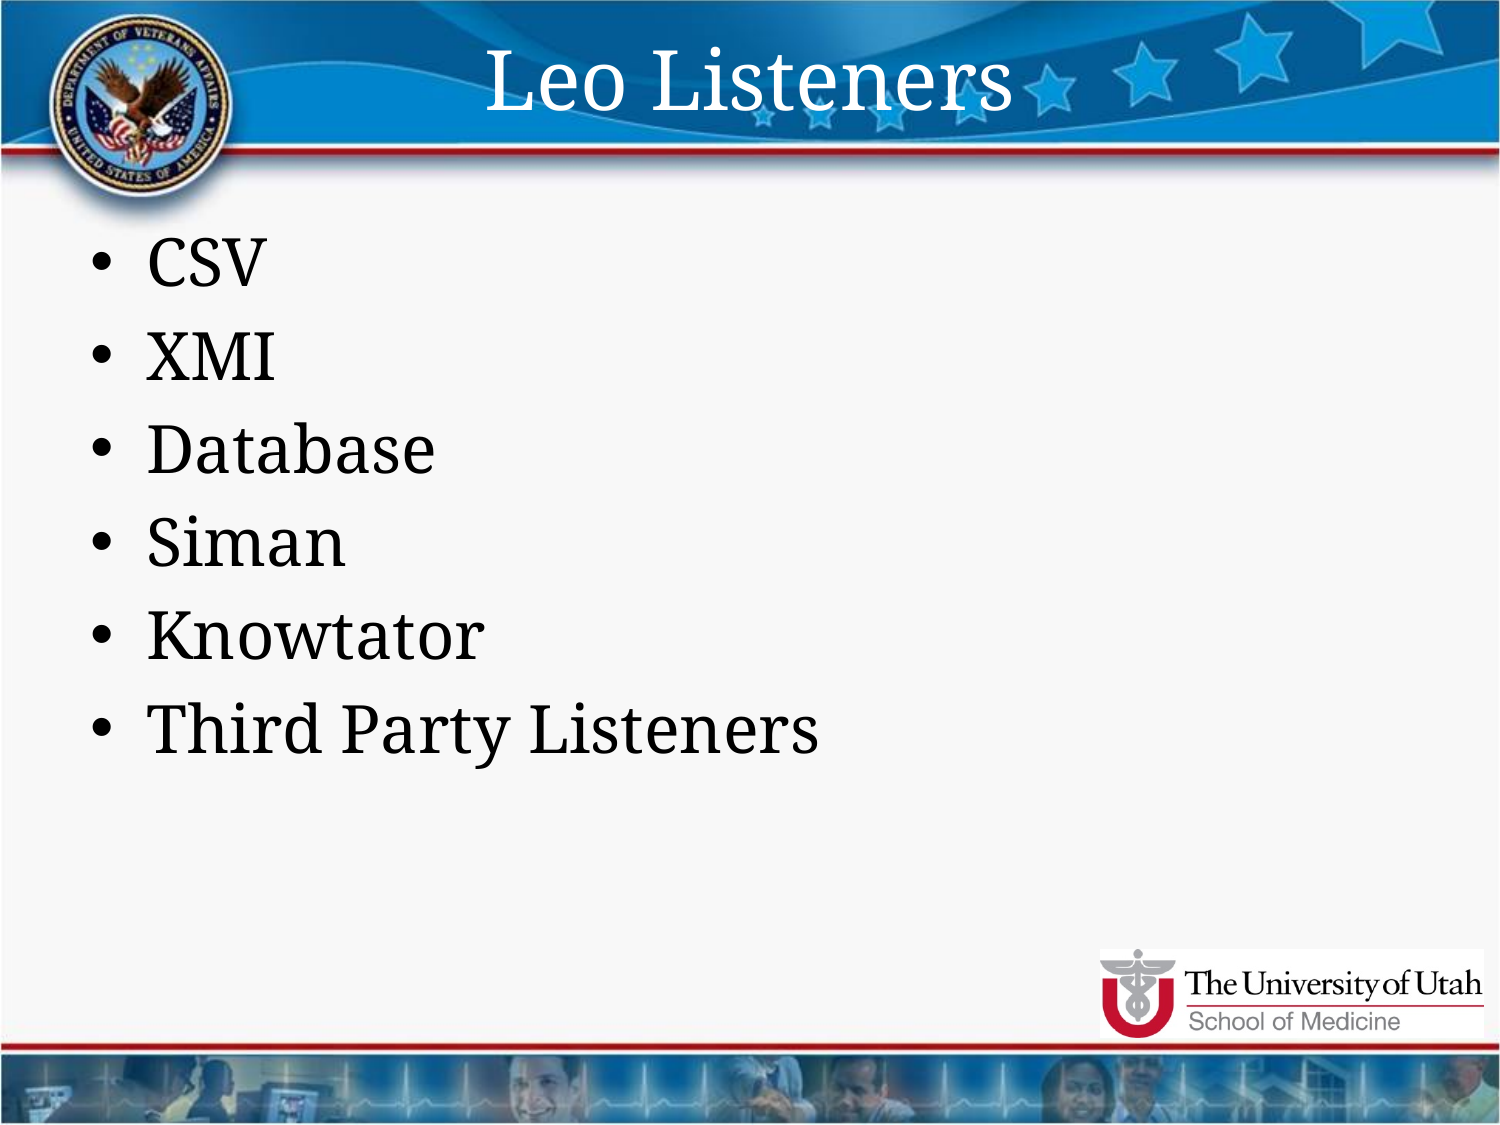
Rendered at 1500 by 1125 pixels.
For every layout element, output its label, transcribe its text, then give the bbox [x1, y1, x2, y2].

picture [0, 0, 1500, 1125]
list CSV XMI Database Siman Knowtator Third Party Listeners [74, 212, 1426, 1006]
title Leo Listeners [74, 24, 1426, 130]
